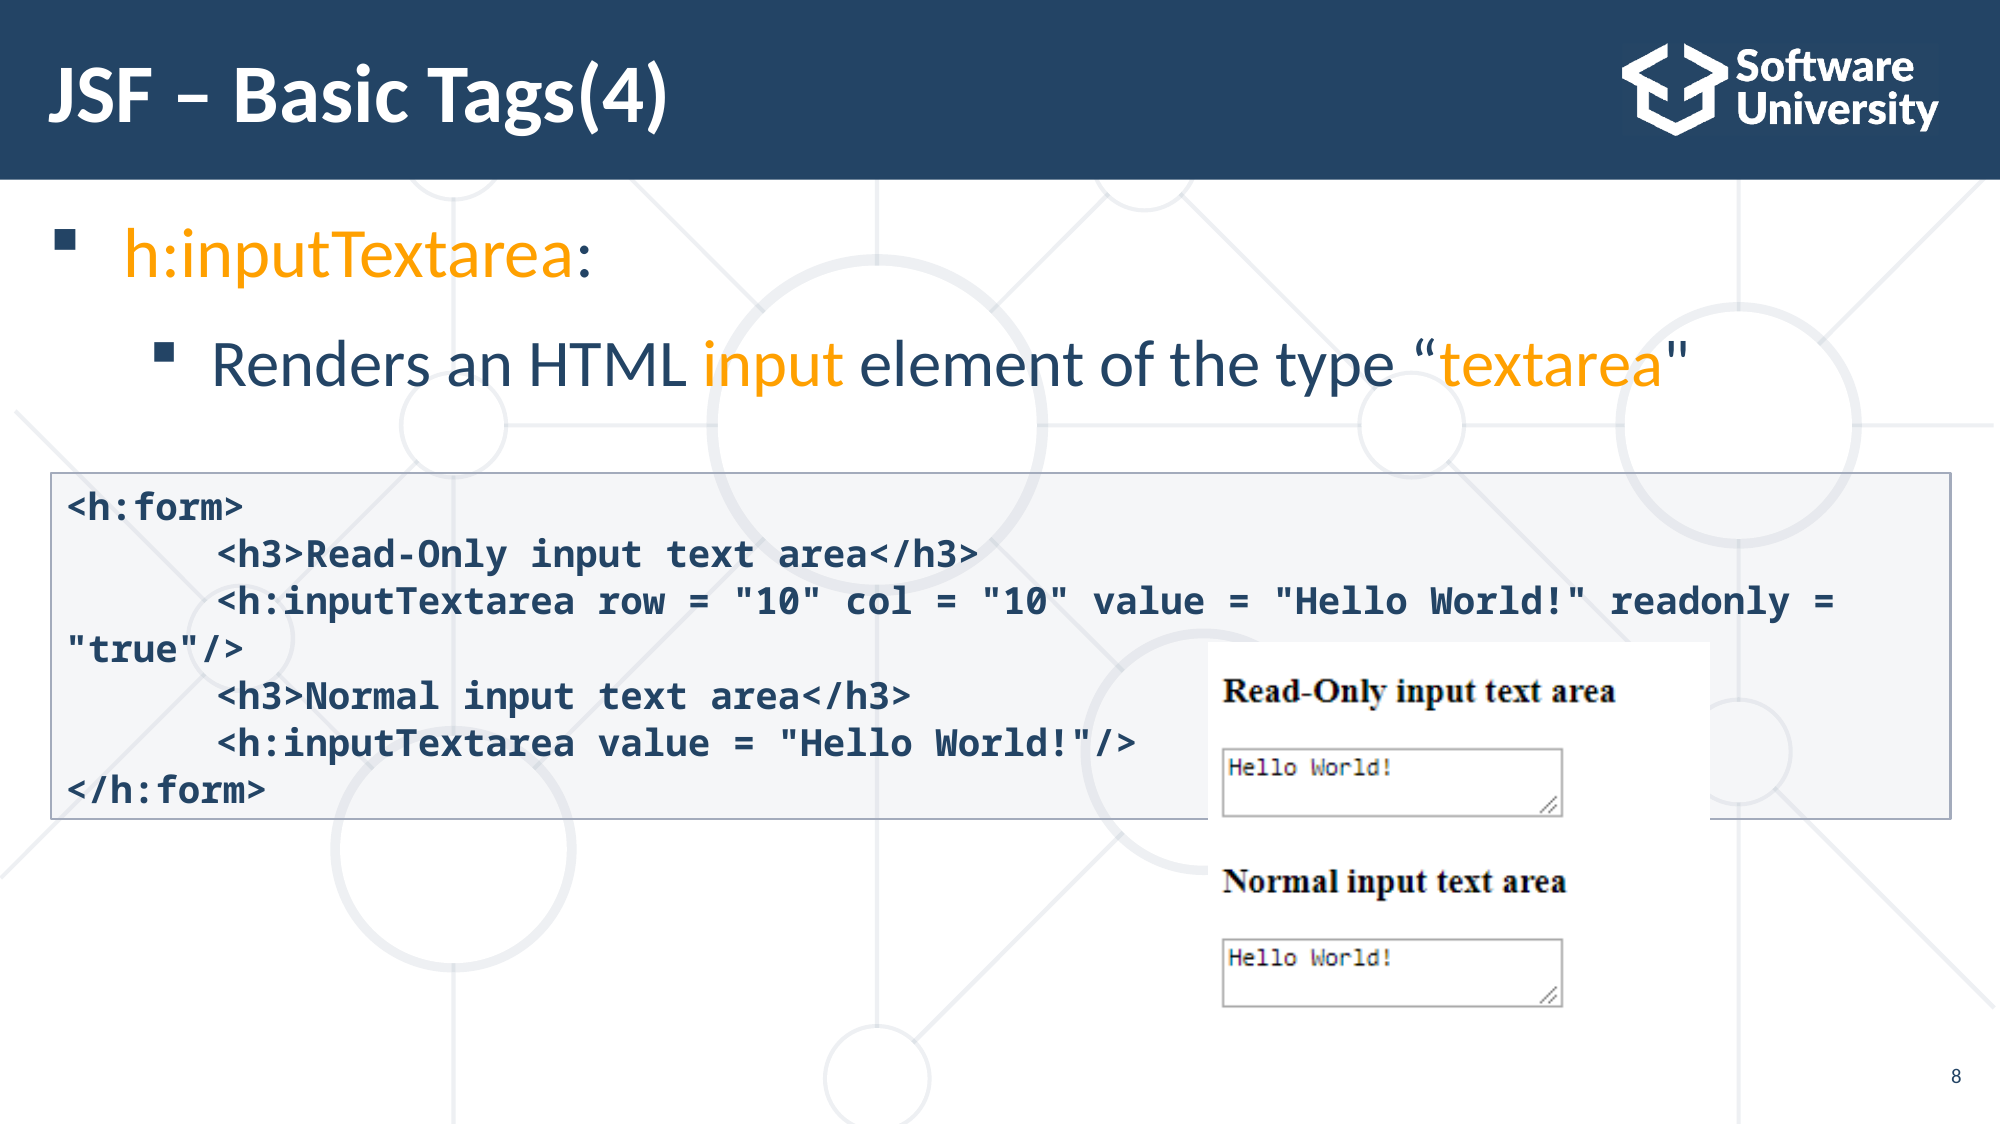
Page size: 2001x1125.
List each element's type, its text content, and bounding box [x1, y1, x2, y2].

list h:inputTextarea: Renders an HTML input element of the type “textarea" [31, 196, 1970, 1050]
slide_number 8 [1897, 1049, 1968, 1101]
picture [1622, 43, 1939, 136]
title JSF – Basic Tags(4) [31, 16, 1591, 162]
text_box <h:form> <h3>Read-Only input text area</h3> <h:inputTextarea row = "10" col = "10" value = "Hello World!" readonly = "true"/> <h3>Normal input text area</h3> <h:inputTextarea value = "Hello World!"/> </h:form> [50, 473, 1951, 819]
picture [1208, 642, 1710, 1075]
